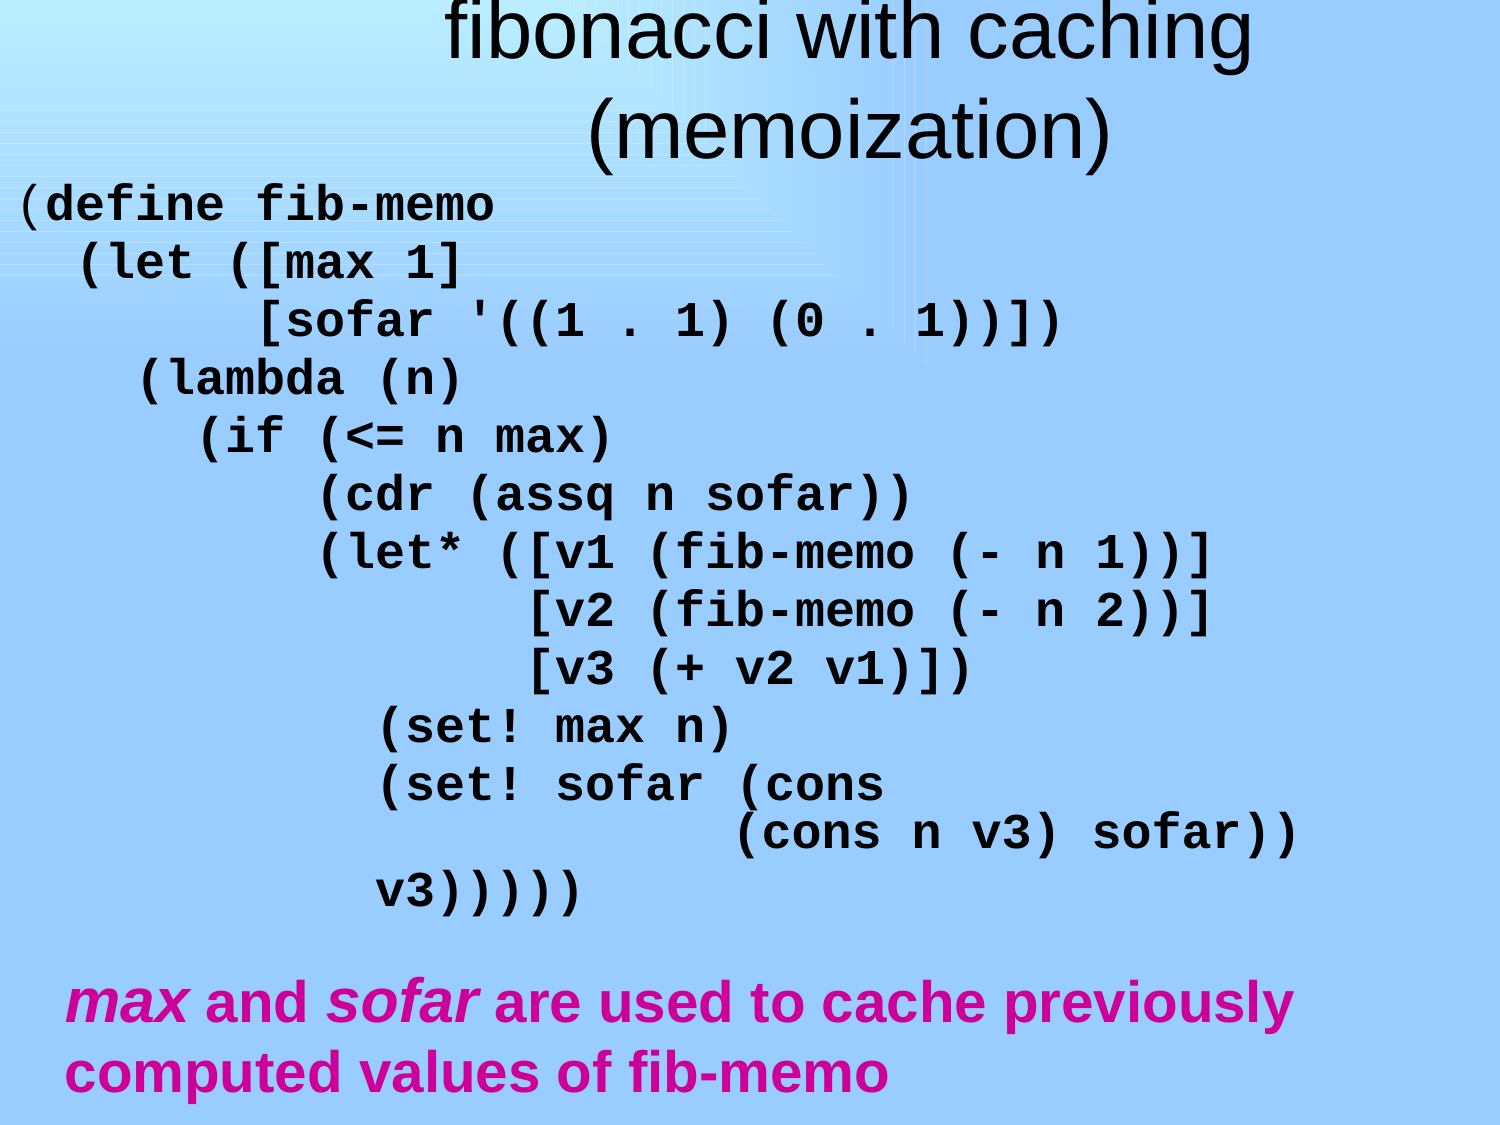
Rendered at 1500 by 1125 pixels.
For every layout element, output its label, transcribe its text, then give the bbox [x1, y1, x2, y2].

title fibonacci with caching (memoization) [162, 12, 1500, 138]
list (define fib-memo (let ([max 1] [sofar '((1 . 1) (0 . 1))]) (lambda (n) (if (<= n max) (cdr (assq n sofar)) (let* ([v1 (fib-memo (- n 1))] [v2 (fib-memo (- n 2))] [v3 (+ v2 v1)]) (set! max n) (set! sofar (cons (cons n v3) sofar)) v3))))) [0, 174, 1376, 963]
text_box max and sofar are used to cache previously computed values of fib-memo [49, 952, 1413, 1112]
